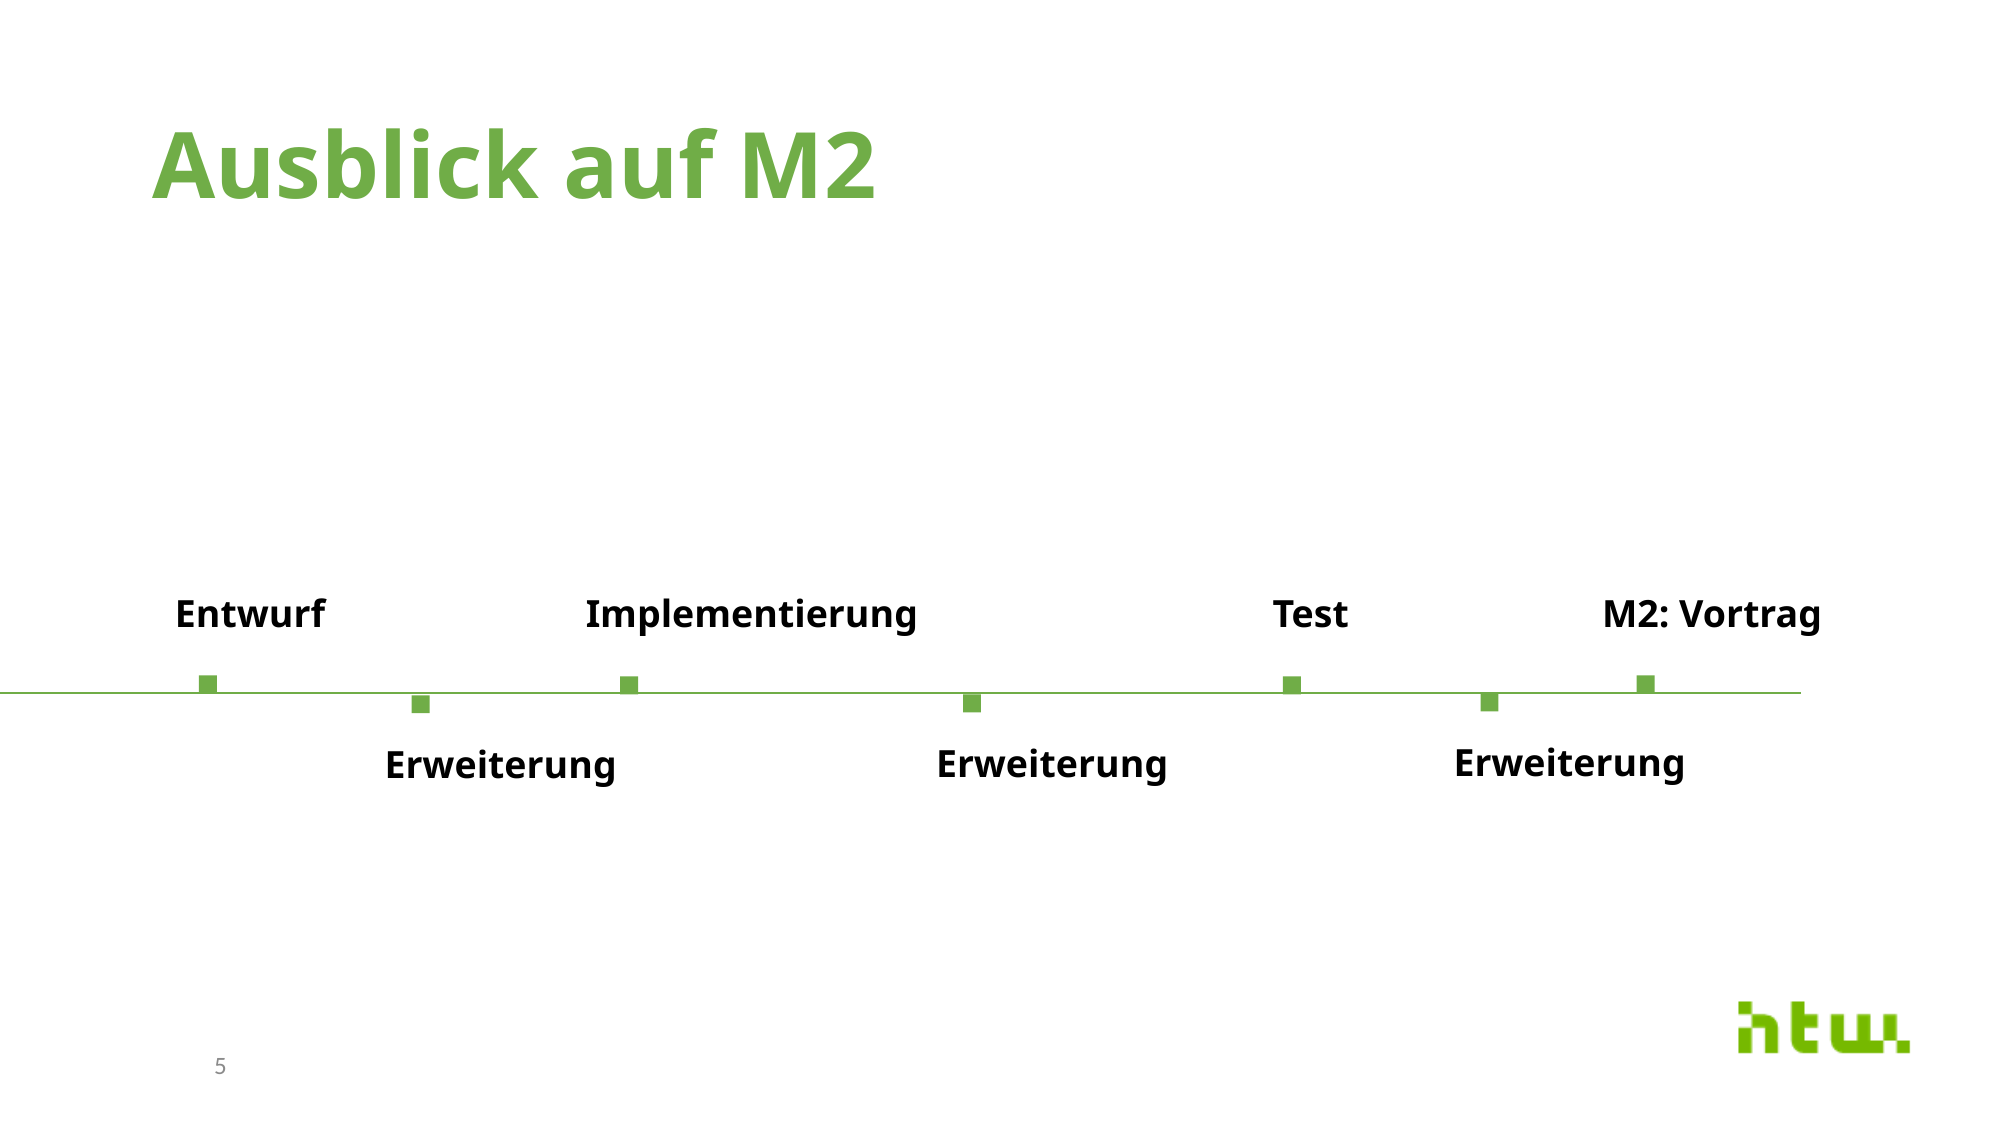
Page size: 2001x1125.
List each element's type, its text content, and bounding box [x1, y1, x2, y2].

picture [1723, 983, 1929, 1095]
text_box 5 [112, 1036, 328, 1095]
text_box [0, 583, 1802, 695]
title Ausblick auf M2 [137, 59, 1863, 278]
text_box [392, 693, 1678, 794]
text_box M2: Vortrag [1587, 582, 1838, 643]
